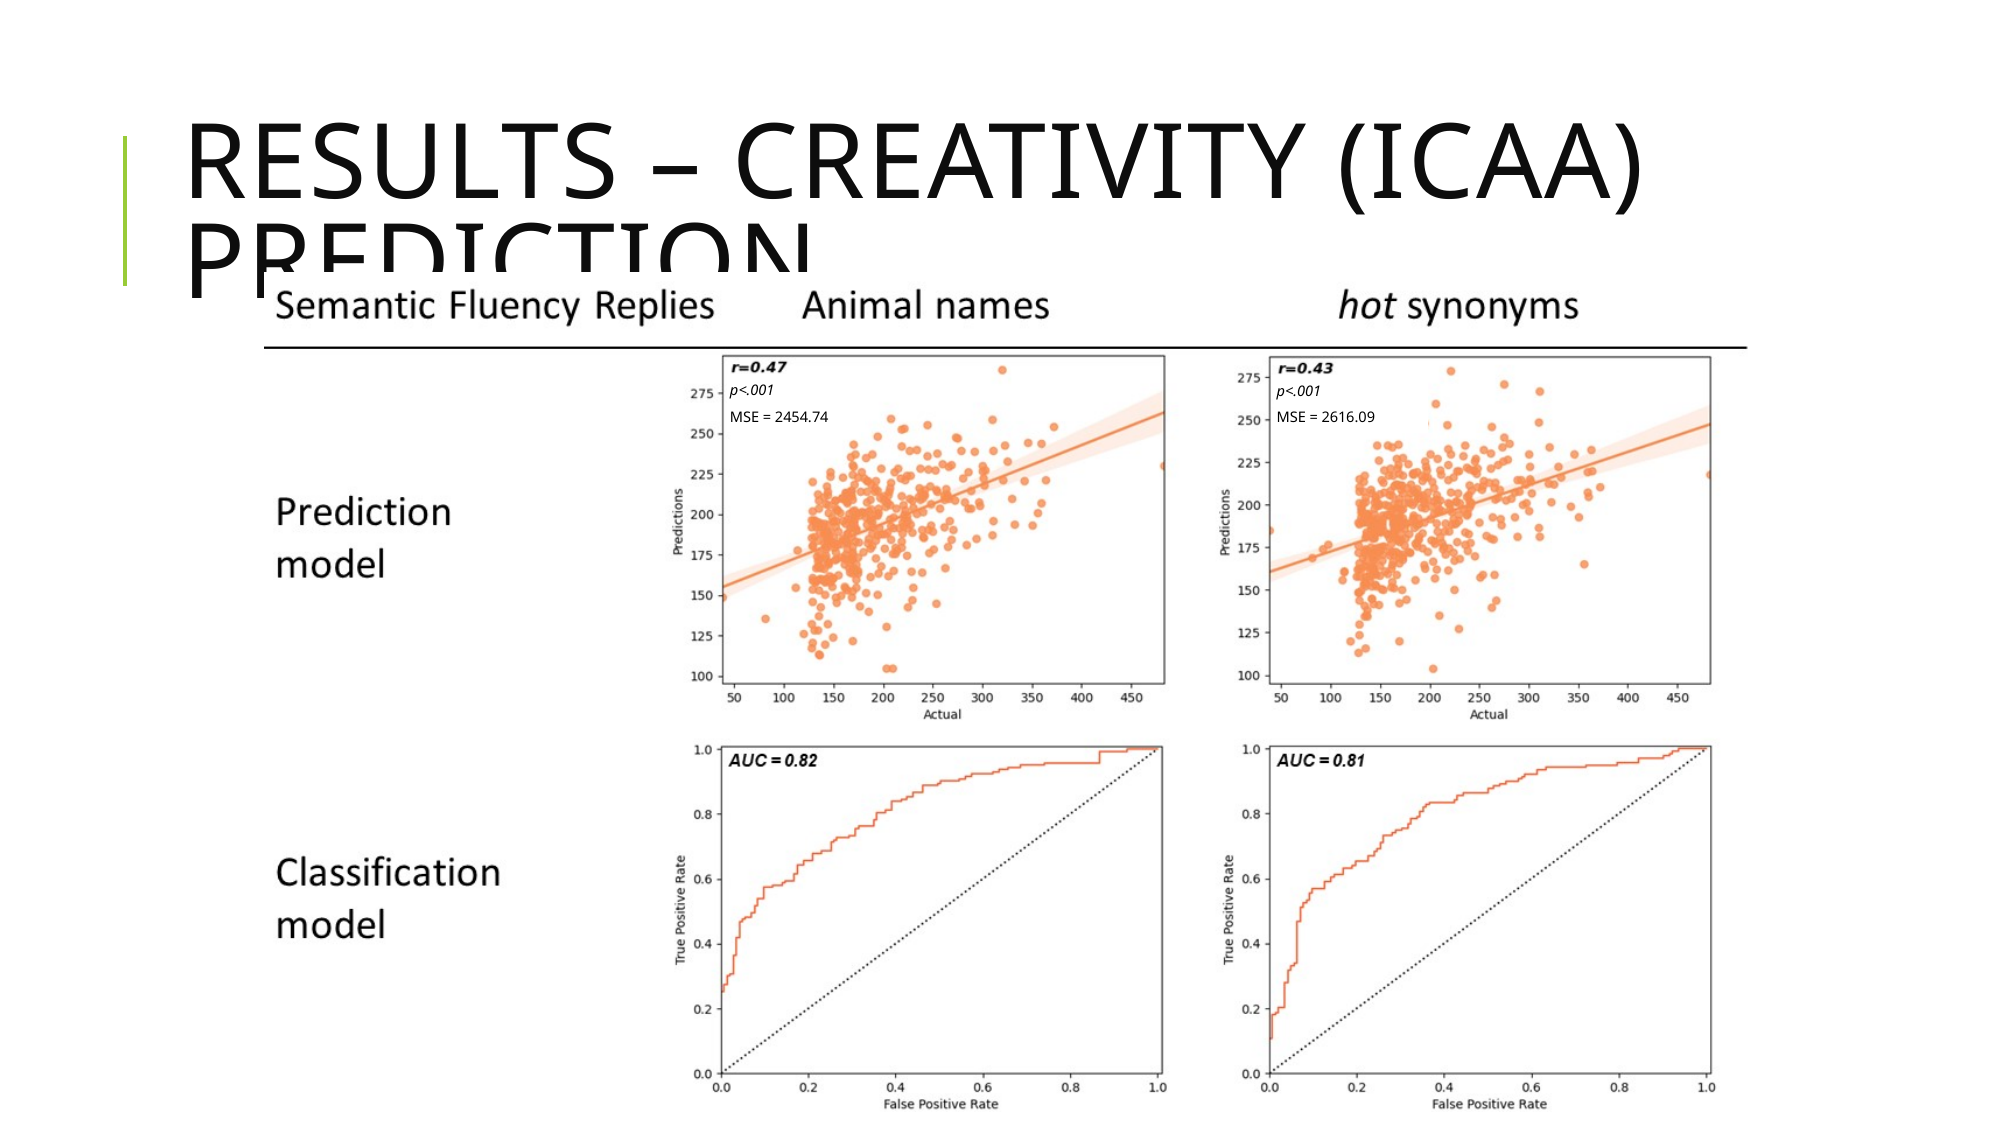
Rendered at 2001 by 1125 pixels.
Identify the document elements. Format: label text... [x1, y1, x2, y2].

title Results – Creativity (ICAA) Prediction [168, 96, 1763, 342]
picture [264, 272, 1758, 1112]
